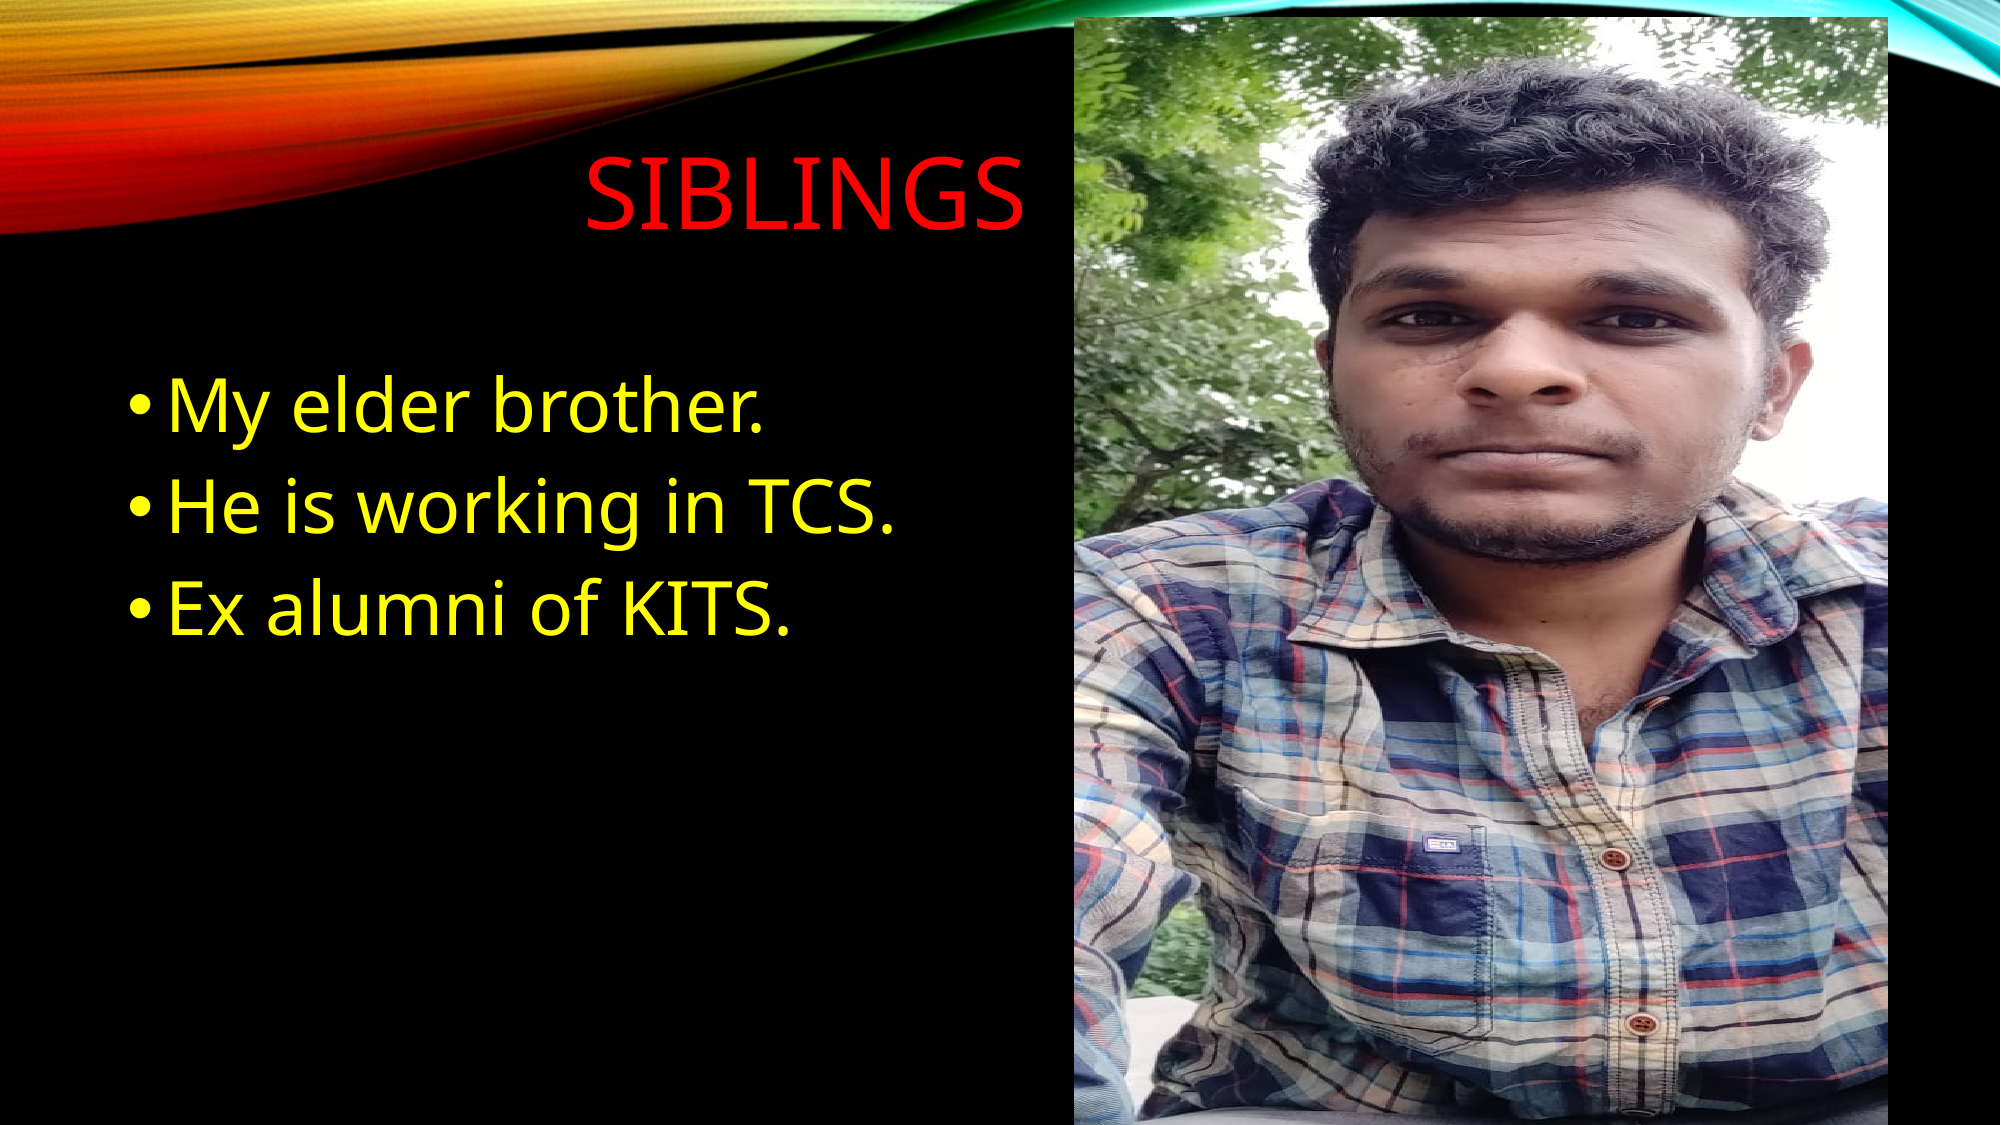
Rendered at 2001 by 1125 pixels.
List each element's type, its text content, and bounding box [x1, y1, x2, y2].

list My elder brother. He is working in TCS. Ex alumni of KITS. [112, 360, 1073, 1021]
title siblings [474, 48, 1043, 346]
picture [0, 0, 2000, 1125]
